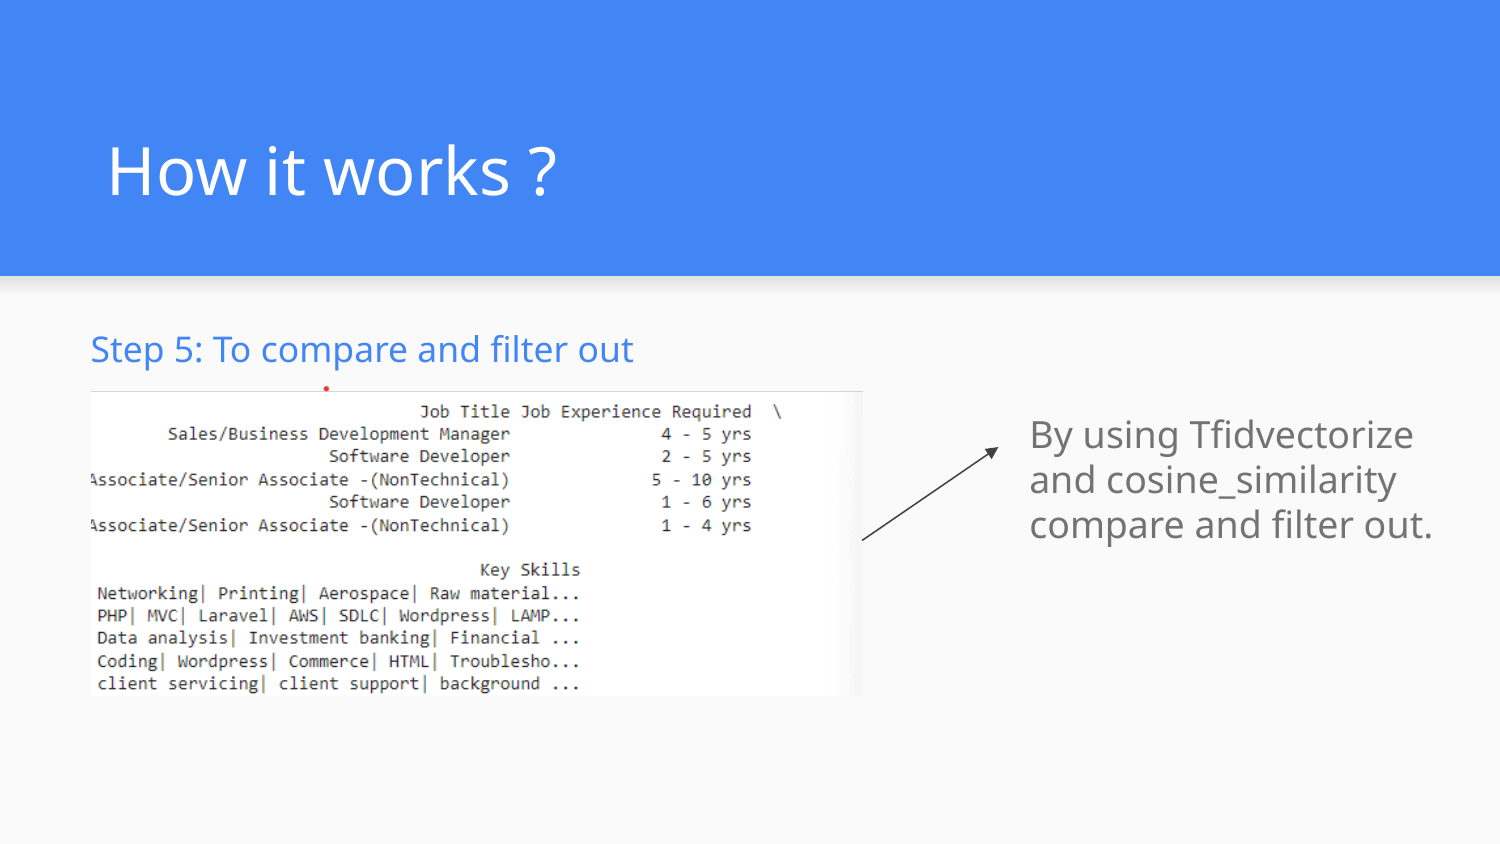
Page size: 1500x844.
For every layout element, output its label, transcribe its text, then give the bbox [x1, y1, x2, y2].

text_box By using Tfidvectorize and cosine_similarity compare and filter out. [1014, 395, 1482, 757]
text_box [861, 446, 999, 541]
text_box Step 5: To compare and filter out [75, 311, 695, 385]
picture [91, 384, 863, 697]
title How it works ? [91, 185, 1441, 312]
